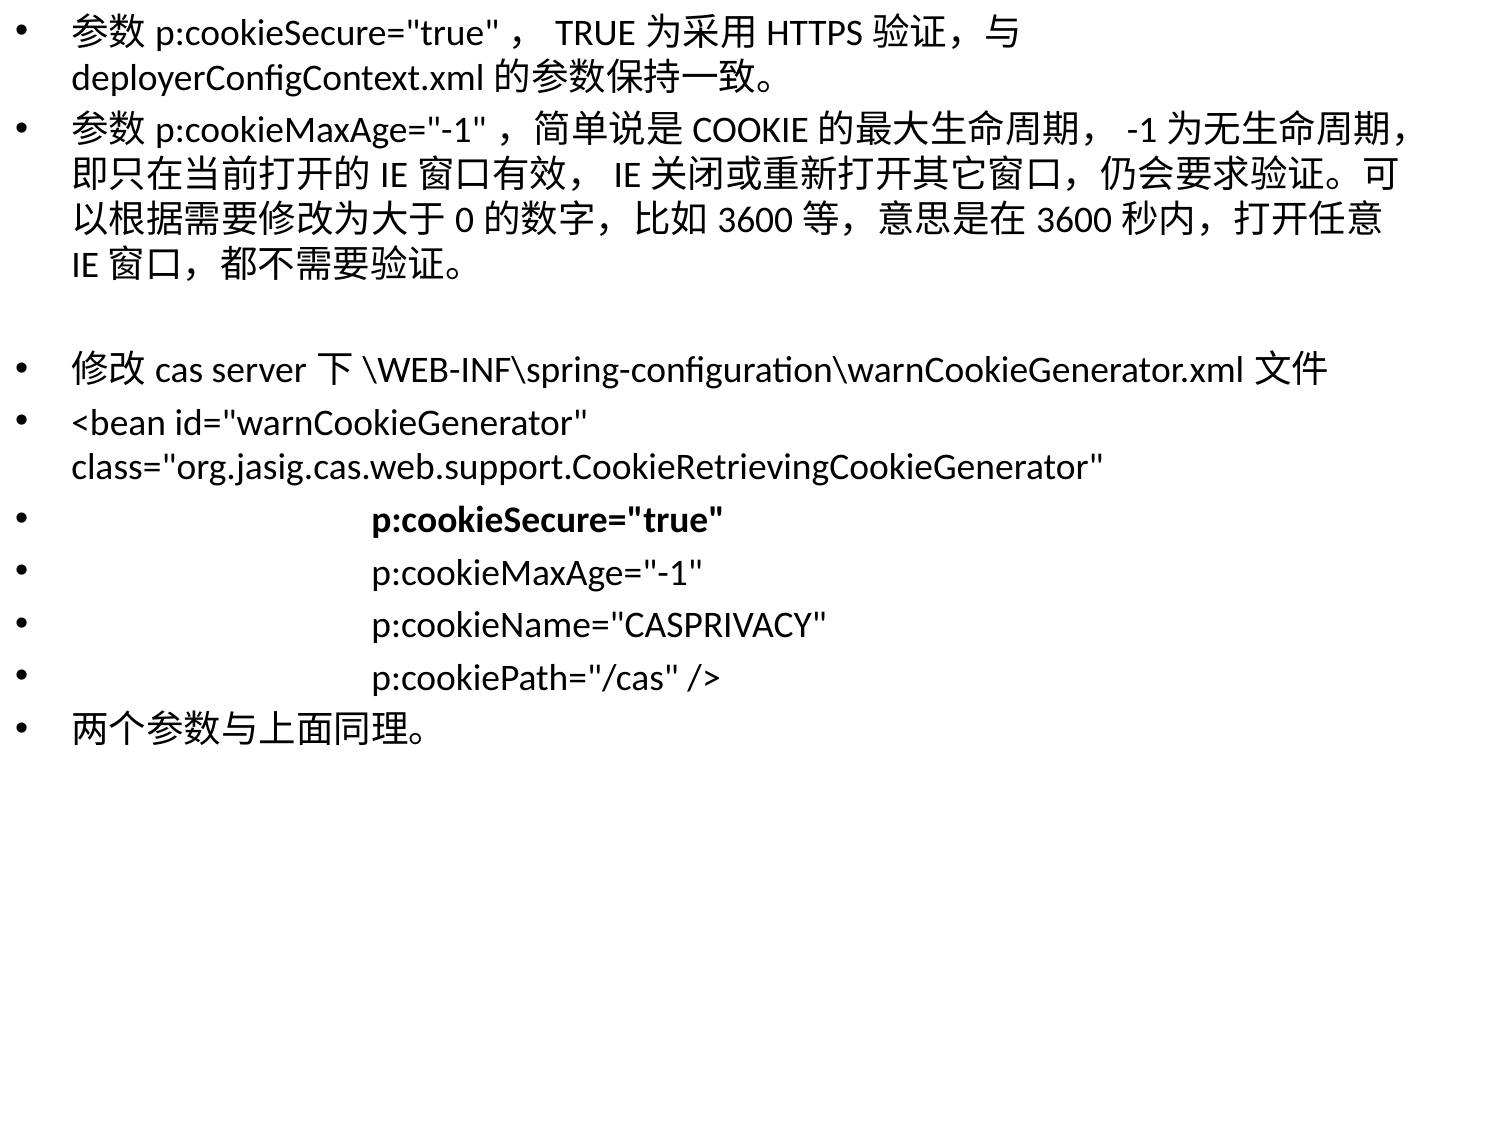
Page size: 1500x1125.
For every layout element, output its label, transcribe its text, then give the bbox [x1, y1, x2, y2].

list 参数p:cookieSecure="true"，TRUE为采用HTTPS验证，与deployerConfigContext.xml的参数保持一致。 参数p:cookieMaxAge="-1"，简单说是COOKIE的最大生命周期，-1为无生命周期，即只在当前打开的IE窗口有效，IE关闭或重新打开其它窗口，仍会要求验证。可以根据需要修改为大于0的数字，比如3600等，意思是在3600秒内，打开任意IE窗口，都不需要验证。 修改cas server下\WEB-INF\spring-configuration\warnCookieGenerator.xml文件 <bean id="warnCookieGenerator" class="org.jasig.cas.web.support.CookieRetrievingCookieGenerator" p:cookieSecure="true" p:cookieMaxAge="-1" p:cookieName="CASPRIVACY" p:cookiePath="/cas" /> 两个参数与上面同理。 [0, 0, 1425, 1005]
